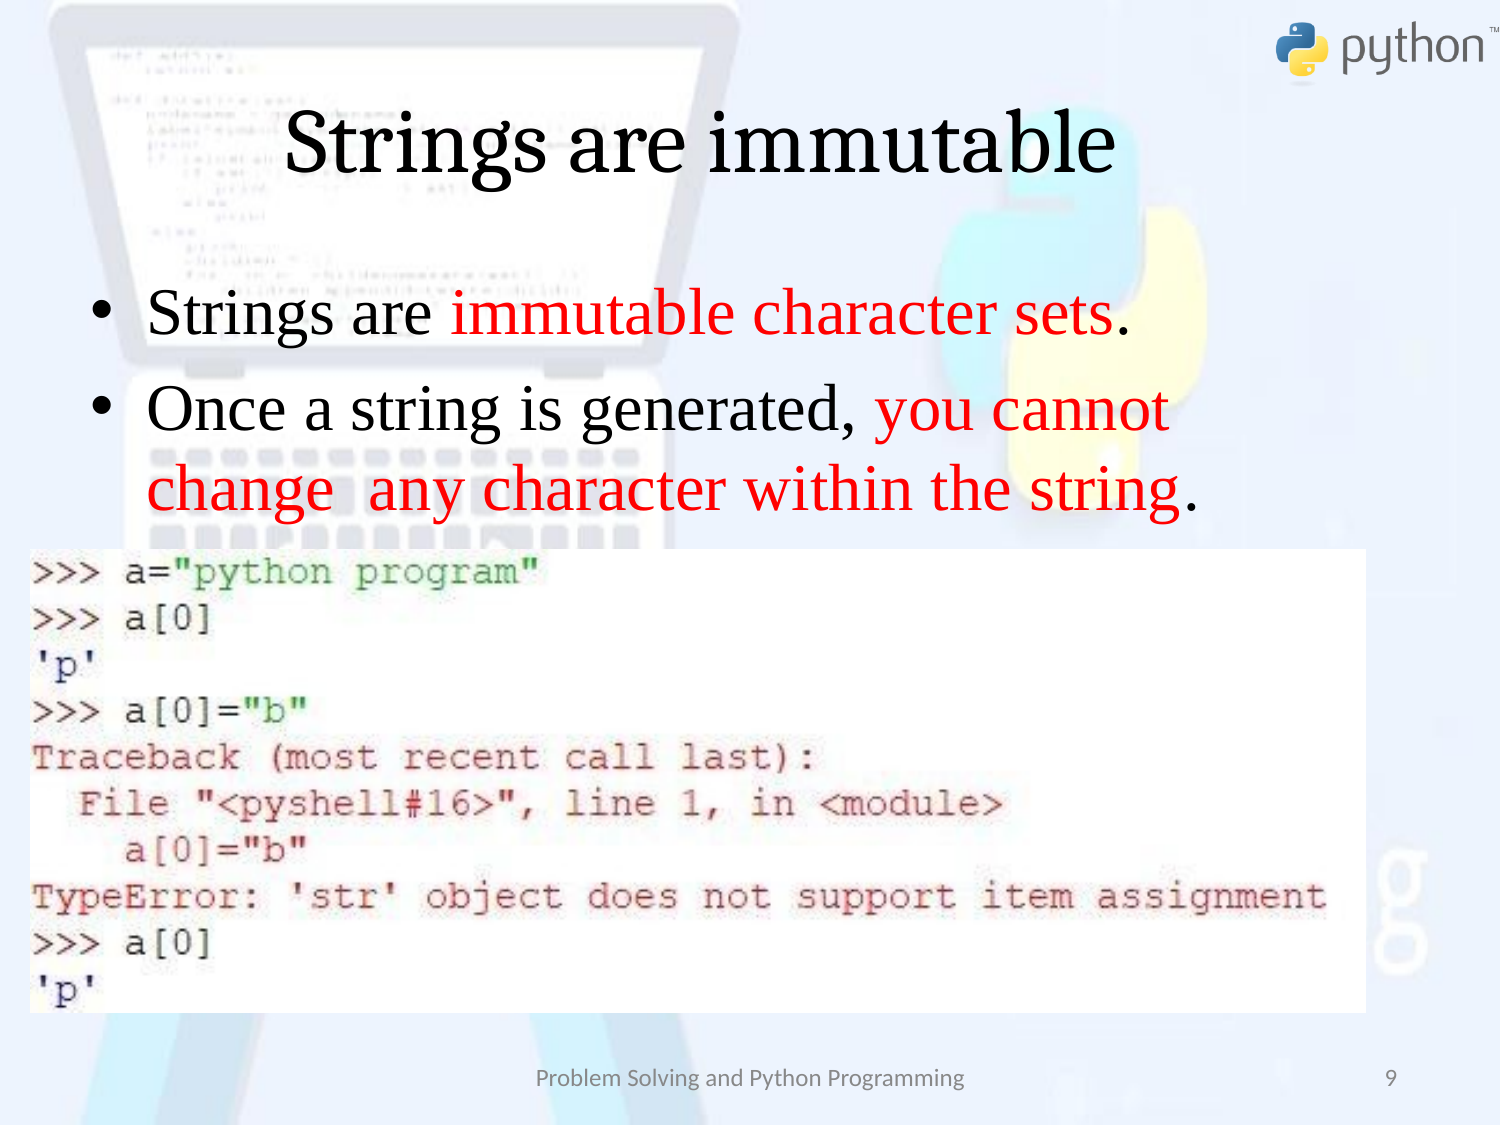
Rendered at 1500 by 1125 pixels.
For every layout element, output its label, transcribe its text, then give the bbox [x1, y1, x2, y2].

text_box Strings are immutable character sets. Once a string is generated, you cannot change any character within the string. [87, 249, 1376, 524]
picture [0, 0, 1500, 1125]
footer Problem Solving and Python Programming [533, 1060, 966, 1125]
slide_number ‹#› [1378, 1060, 1419, 1125]
title Strings are immutable [284, 78, 1217, 249]
